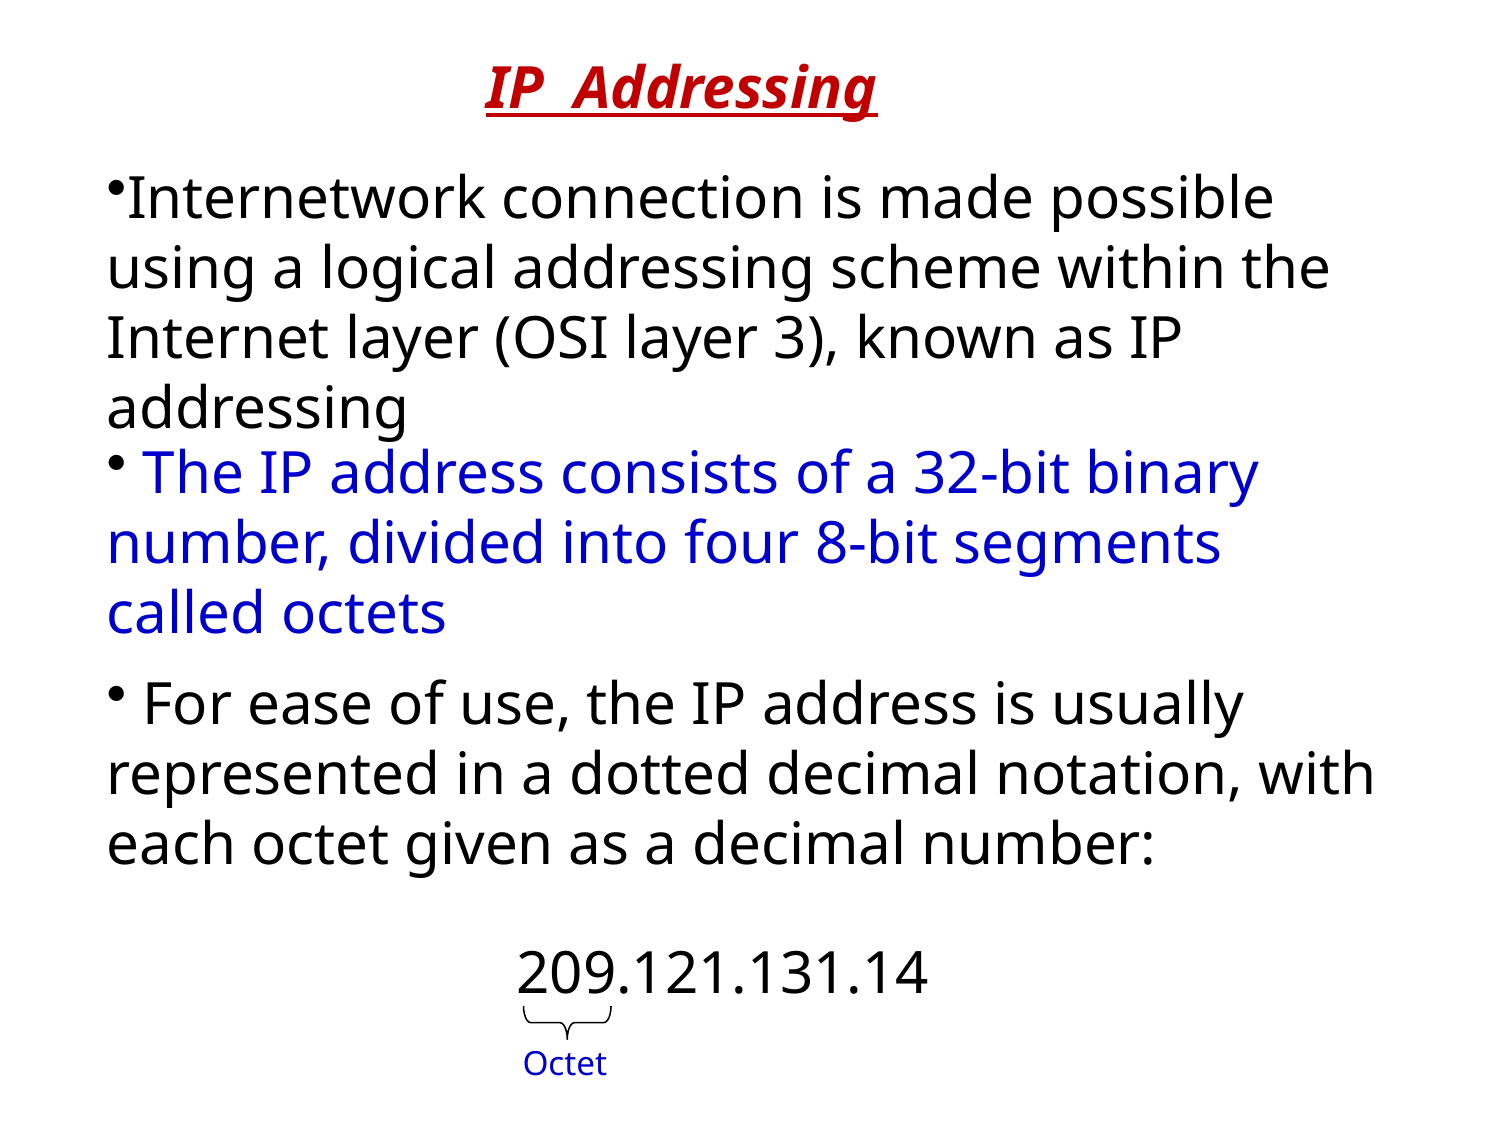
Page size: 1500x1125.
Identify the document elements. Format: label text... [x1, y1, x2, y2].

text_box For ease of use, the IP address is usually represented in a dotted decimal notation, with each octet given as a decimal number: [91, 658, 1409, 884]
text_box Internetwork connection is made possible using a logical addressing scheme within the Internet layer (OSI layer 3), known as IP addressing [91, 152, 1409, 427]
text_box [501, 927, 1066, 1091]
text_box IP Addressing [471, 42, 893, 128]
text_box The IP address consists of a 32-bit binary number, divided into four 8-bit segments called octets [91, 427, 1409, 653]
